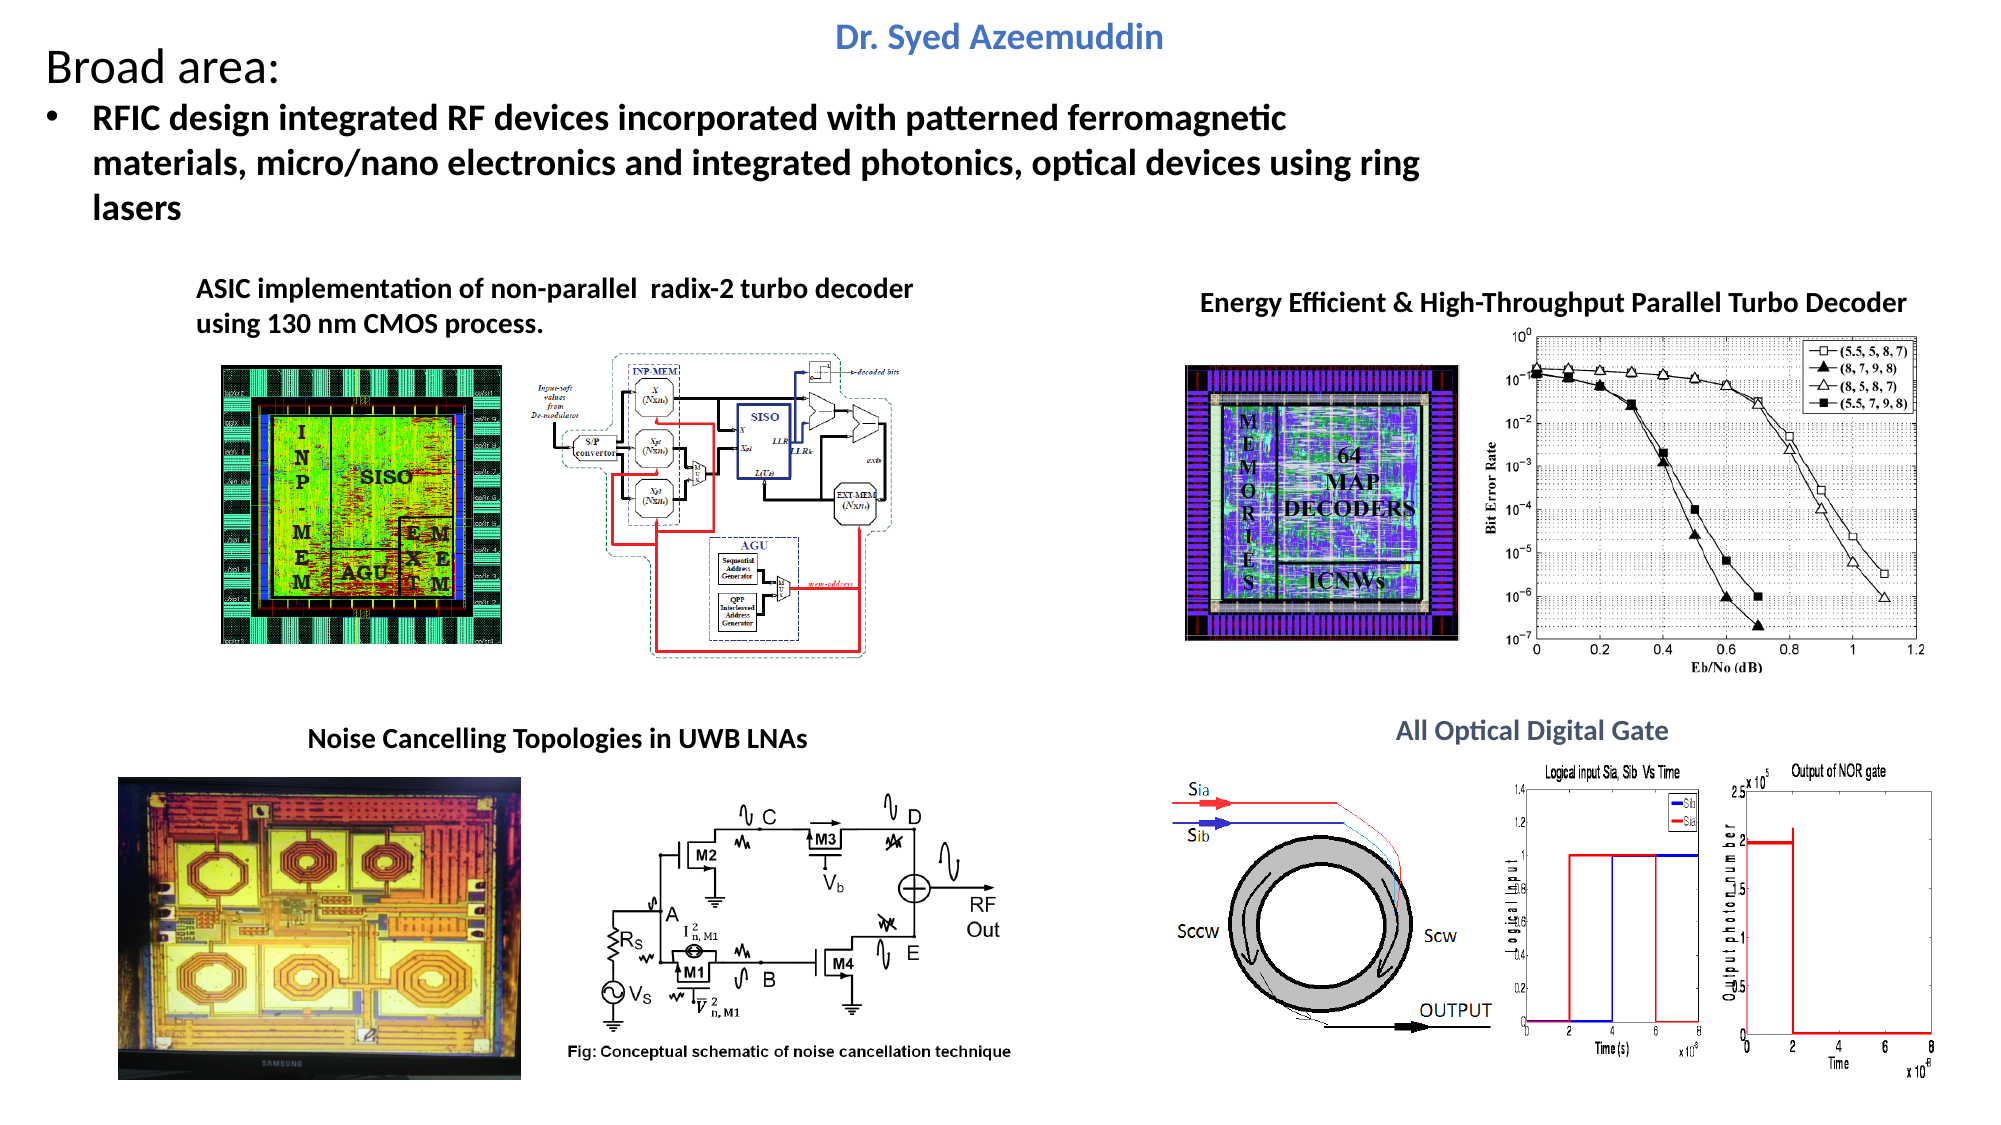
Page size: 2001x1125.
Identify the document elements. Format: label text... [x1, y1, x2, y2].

text_box Dr. Syed Azeemuddin [820, 4, 1180, 65]
text_box Energy Efficient & High-Throughput Parallel Turbo Decoder [1185, 275, 1939, 326]
picture [1142, 761, 1939, 1080]
picture [558, 787, 1032, 1069]
text_box ASIC implementation of non-parallel radix-2 turbo decoder using 130 nm CMOS process. [181, 262, 935, 347]
picture [221, 365, 502, 644]
text_box All Optical Digital Gate [1373, 699, 1685, 755]
picture [1484, 325, 1924, 673]
text_box Noise Cancelling Topologies in UWB LNAs [292, 711, 824, 762]
text_box Broad area: RFIC design integrated RF devices incorporated with patterned ferromagnetic materials, micro/nano electronics and integrated photonics, optical devices using ring lasers [30, 25, 1460, 276]
picture [528, 343, 902, 660]
picture [1185, 364, 1460, 642]
picture [118, 777, 521, 1080]
